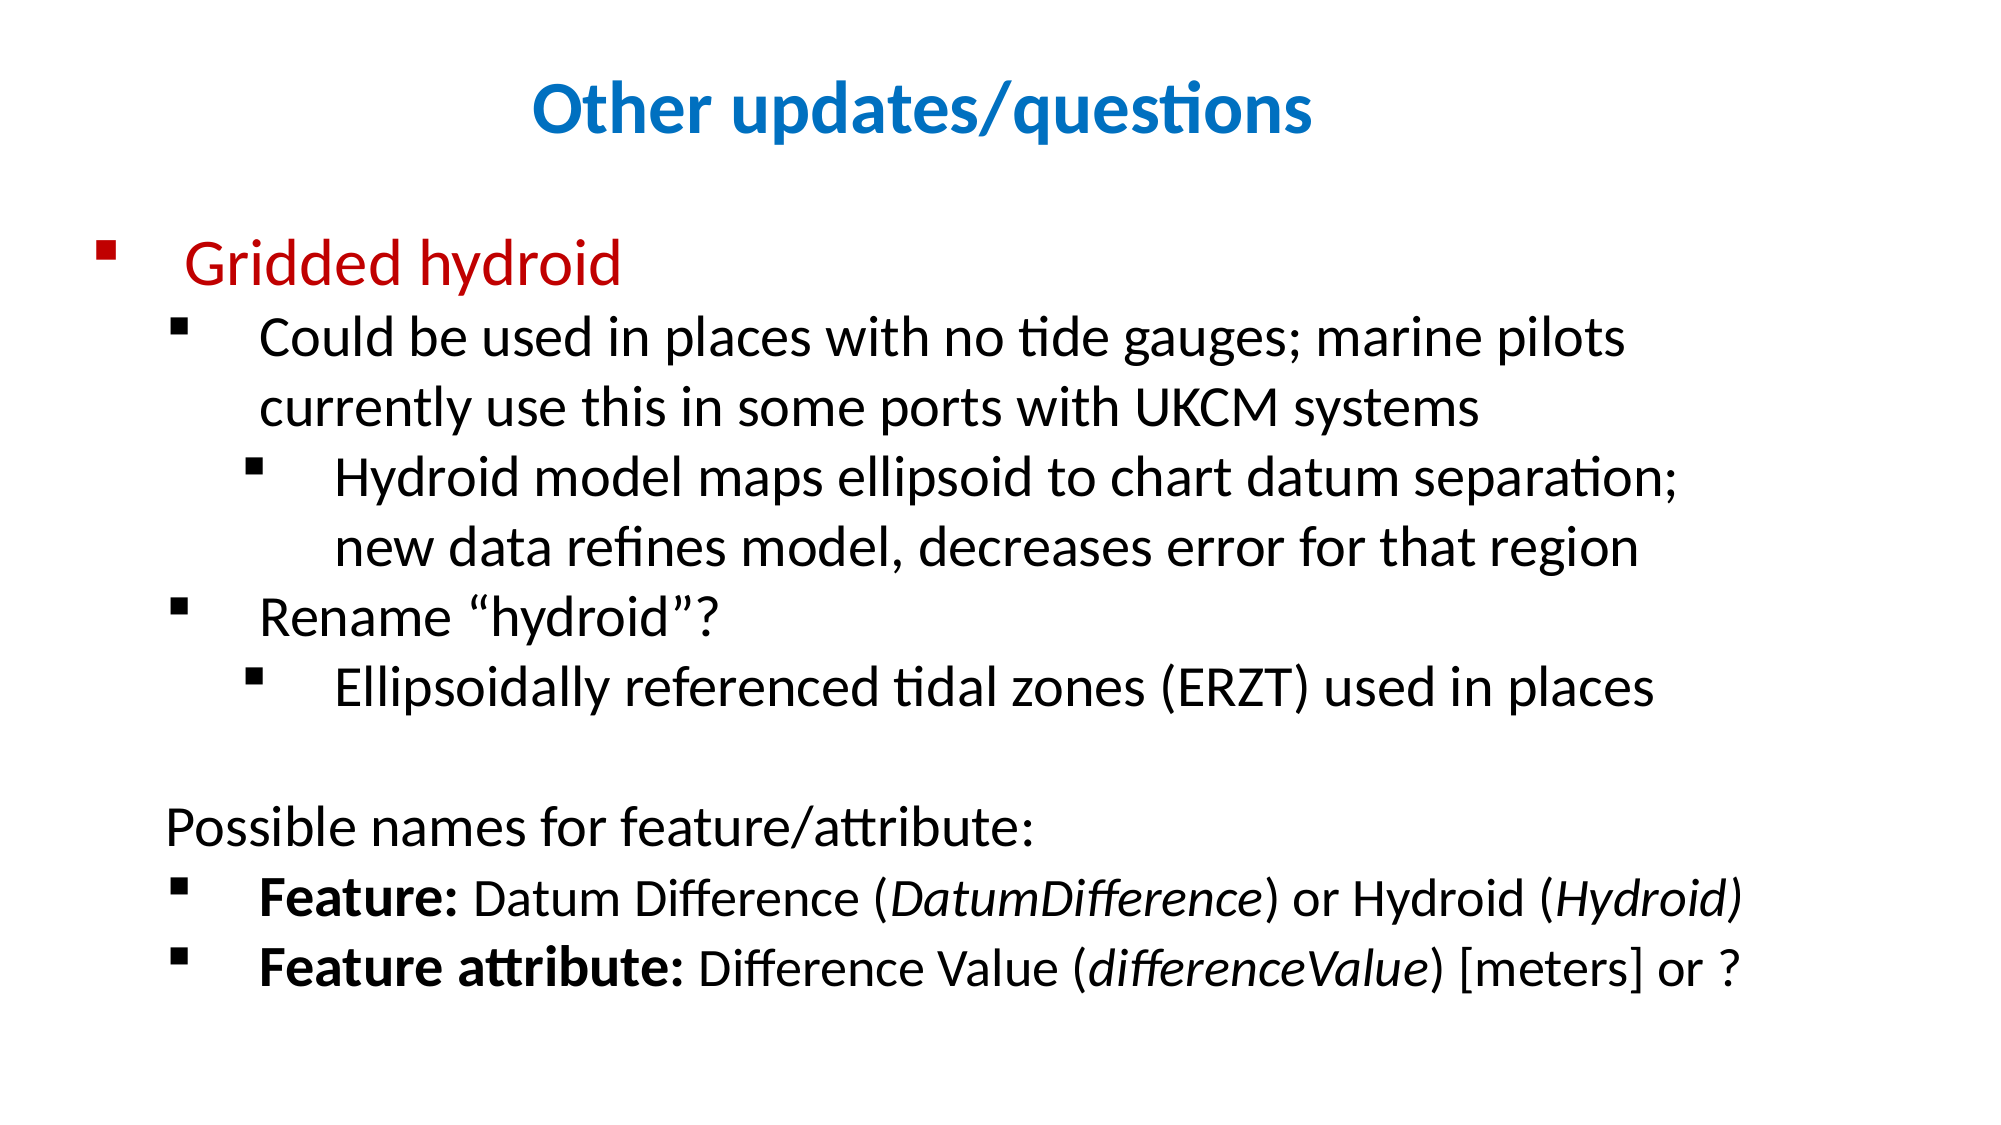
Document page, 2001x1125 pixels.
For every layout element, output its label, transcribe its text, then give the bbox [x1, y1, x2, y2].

text_box Other updates/questions Gridded hydroid Could be used in places with no tide gauges; marine pilots currently use this in some ports with UKCM systems Hydroid model maps ellipsoid to chart datum separation; new data refines model, decreases error for that region Rename “hydroid”? Ellipsoidally referenced tidal zones (ERZT) used in places Possible names for feature/attribute: Feature: Datum Difference (DatumDifference) or Hydroid (Hydroid) Feature attribute: Difference Value (differenceValue) [meters] or ? [76, 51, 1771, 1076]
